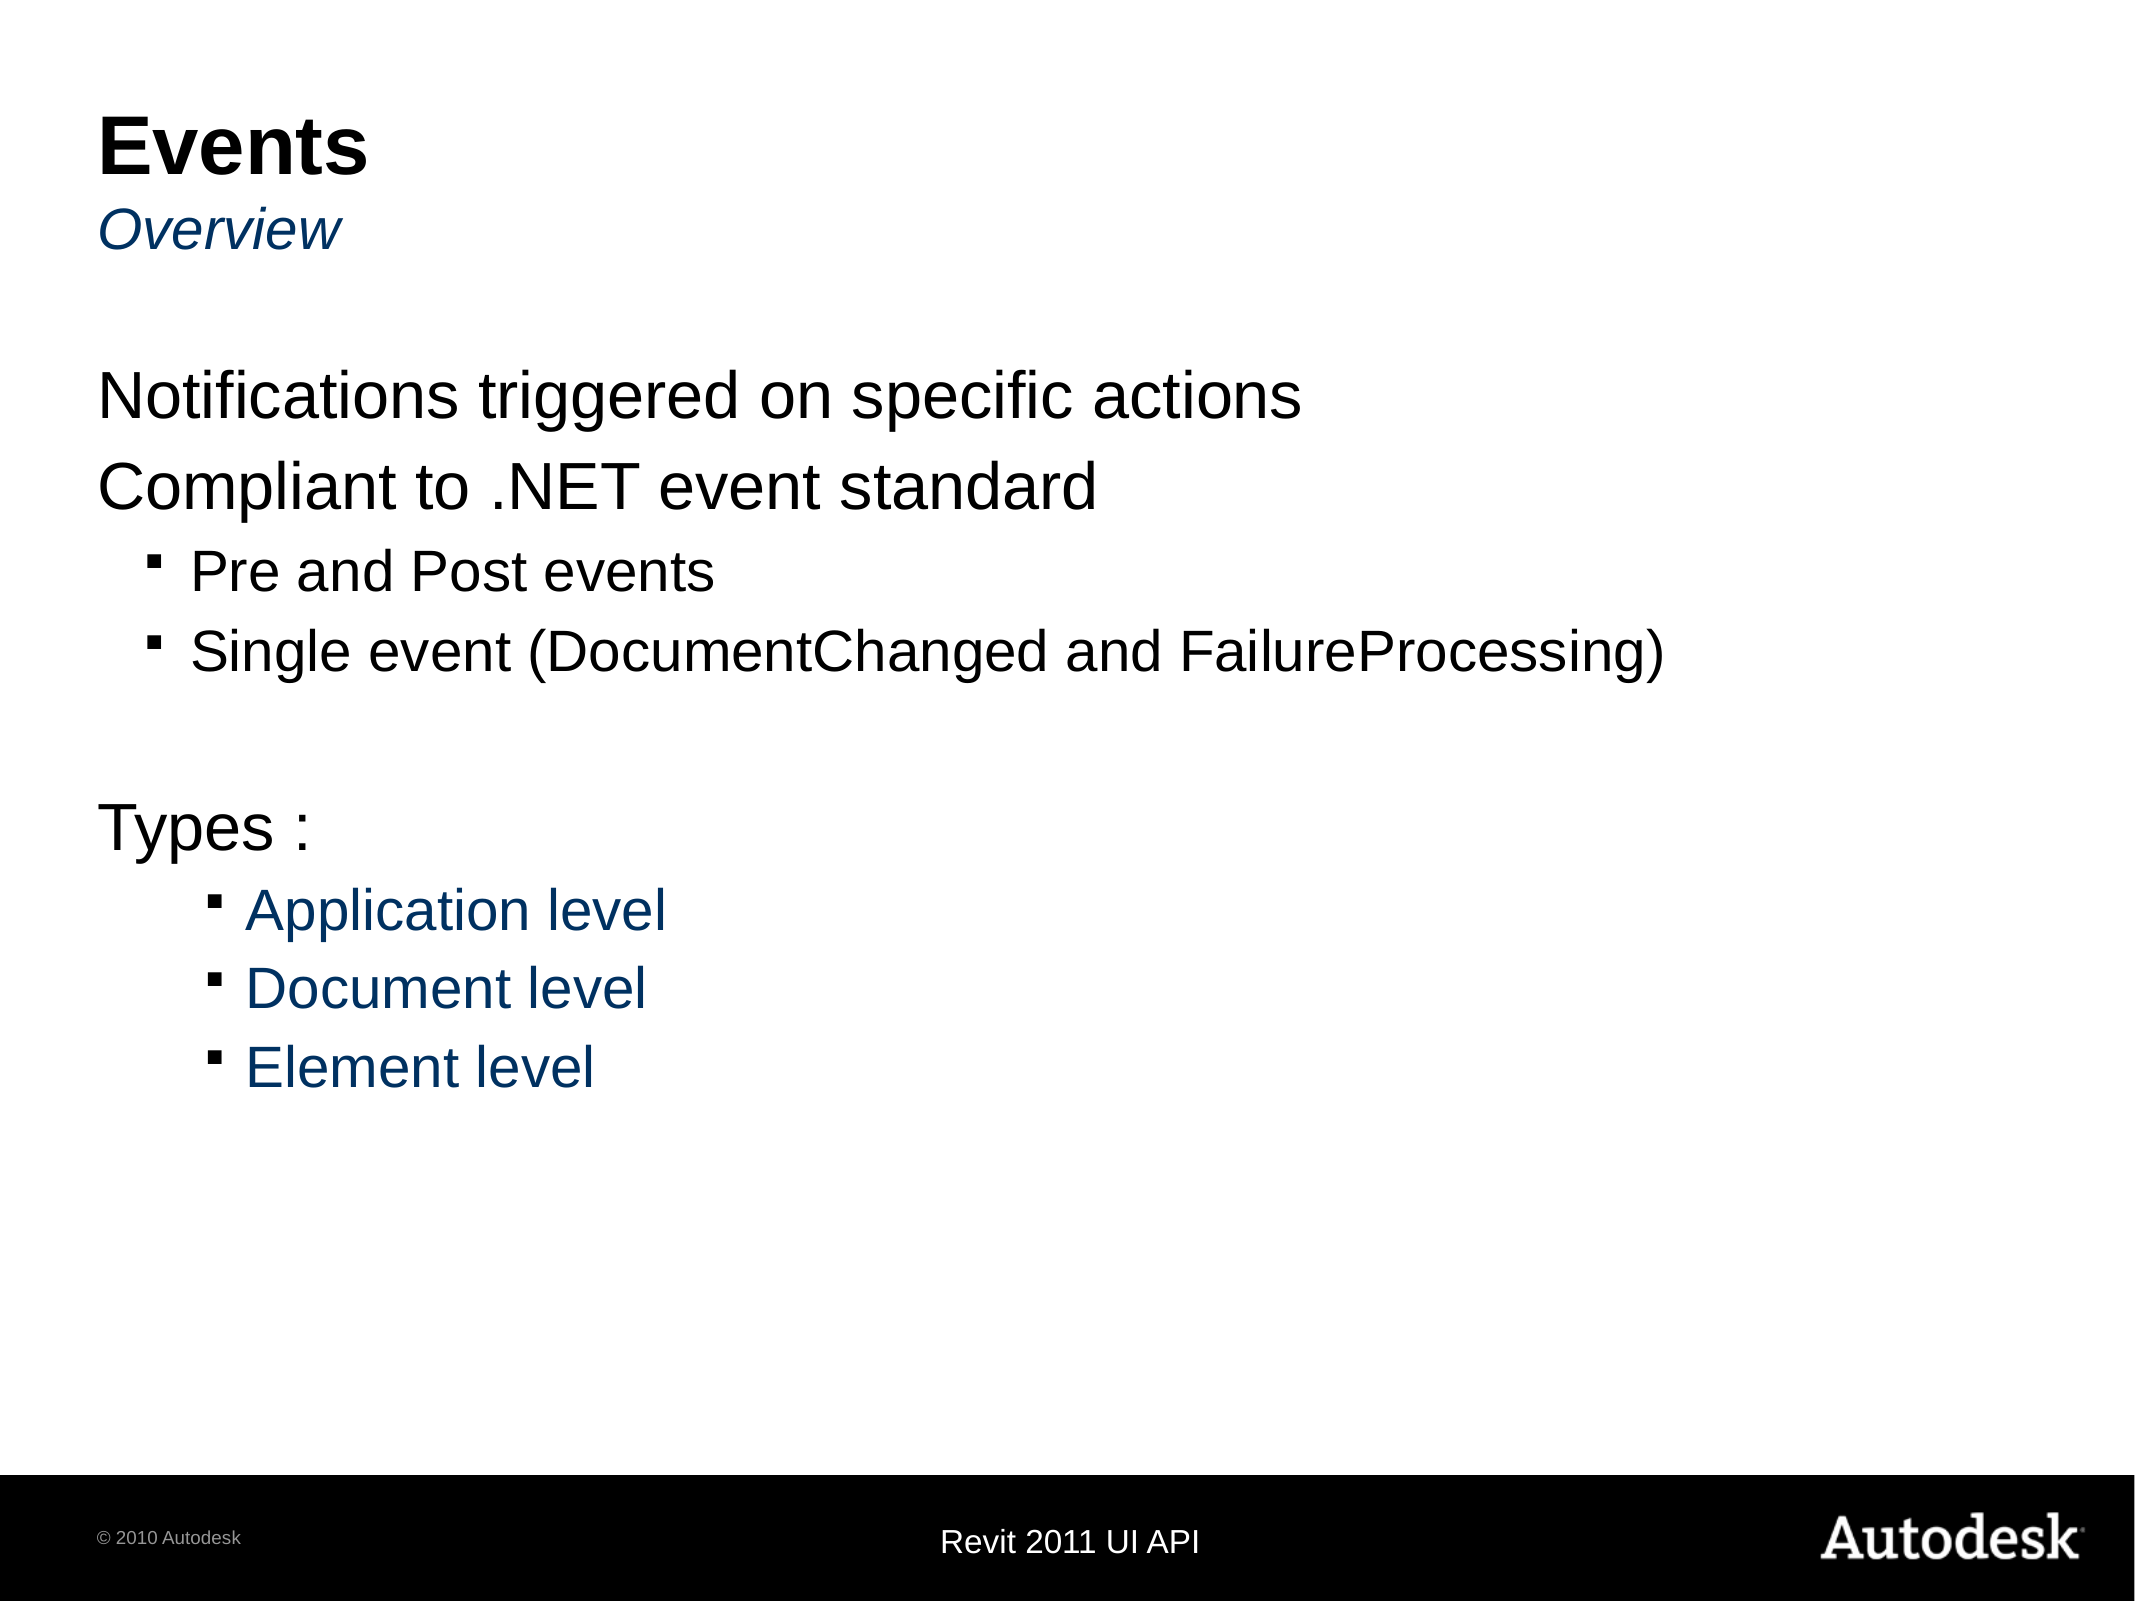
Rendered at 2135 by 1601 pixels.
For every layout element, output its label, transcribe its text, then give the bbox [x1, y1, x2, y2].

picture [0, 1475, 2135, 1601]
list Notifications triggered on specific actions Compliant to .NET event standard Pre and Post events Single event (DocumentChanged and FailureProcessing) Types : Application level Document level Element level [96, 351, 2028, 1452]
title Events Overview [96, 59, 2028, 293]
